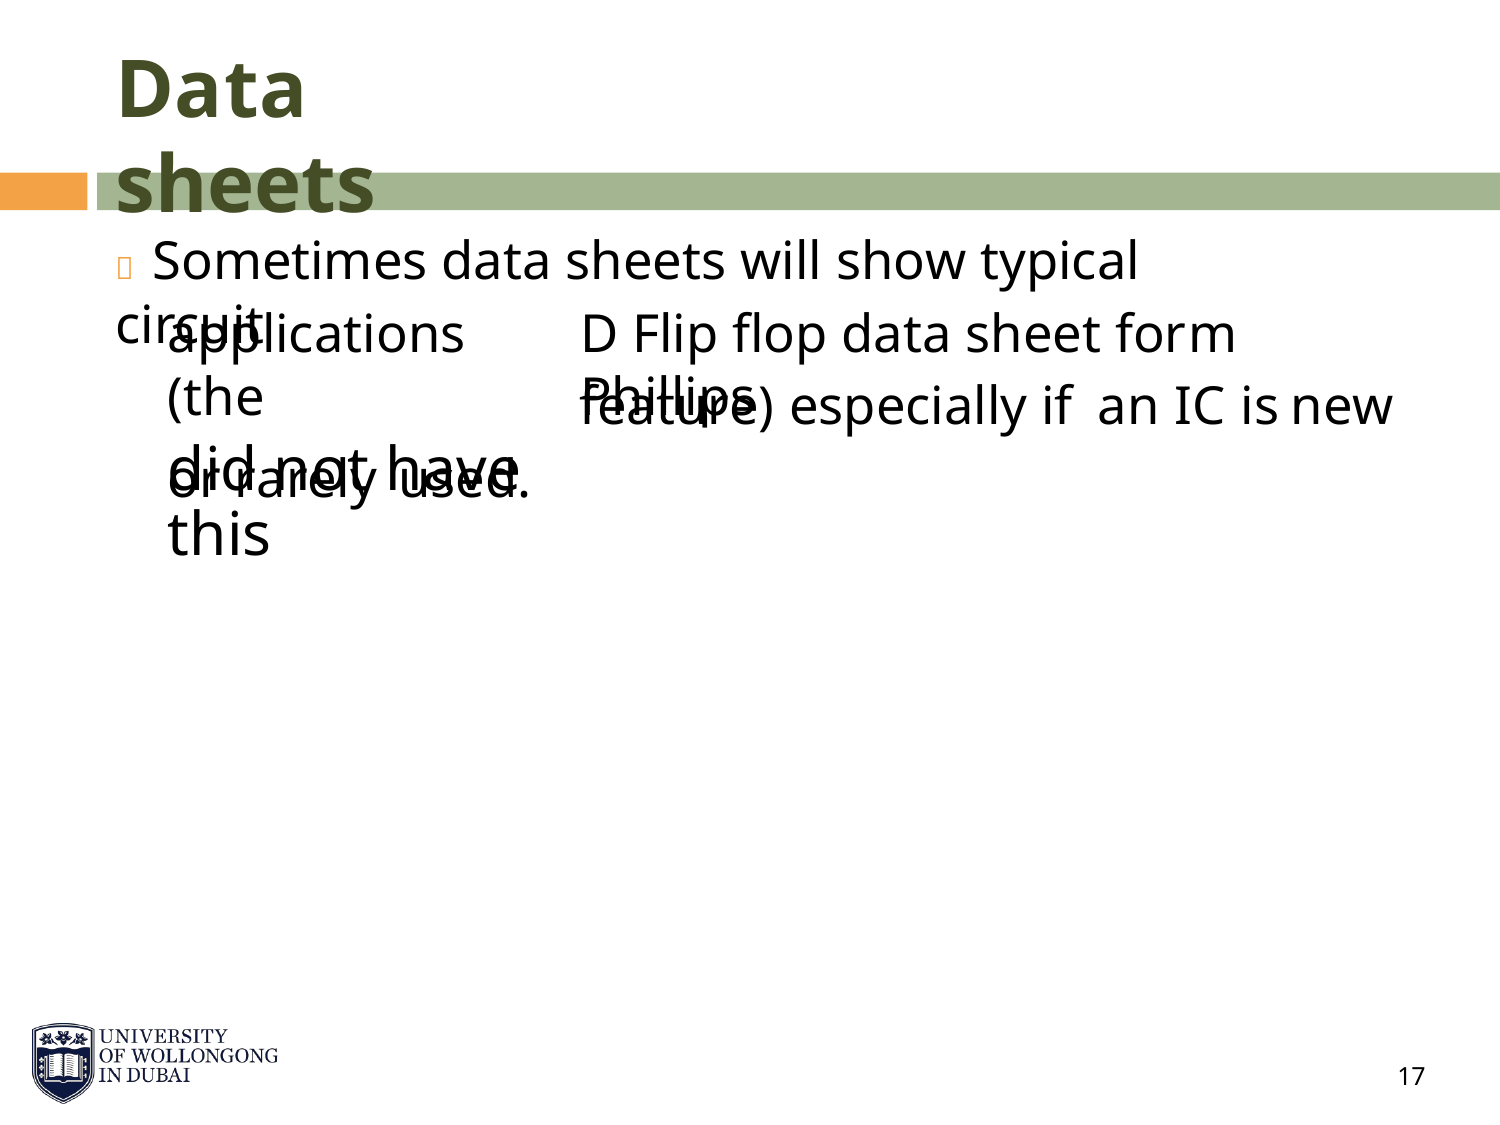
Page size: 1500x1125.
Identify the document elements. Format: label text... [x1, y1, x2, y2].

text_box Data sheets [113, 50, 576, 147]
text_box rarely [233, 452, 394, 517]
text_box feature) [577, 379, 785, 445]
text_box [0, 172, 88, 211]
text_box 17 [1395, 1063, 1431, 1093]
text_box IC [1172, 379, 1236, 445]
text_box applications (the did not have this [165, 307, 575, 445]
text_box D Flip flop data sheet form Phillips [578, 307, 1425, 372]
text_box [97, 172, 1500, 211]
text_box or [165, 452, 230, 517]
text_box new [1288, 379, 1398, 445]
text_box is [1238, 379, 1286, 445]
text_box an [1095, 379, 1169, 445]
text_box used. [396, 452, 534, 517]
text_box [32, 1023, 278, 1104]
text_box  Sometimes data sheets will show typical circuit [113, 234, 1286, 300]
text_box especially if [787, 379, 1091, 445]
